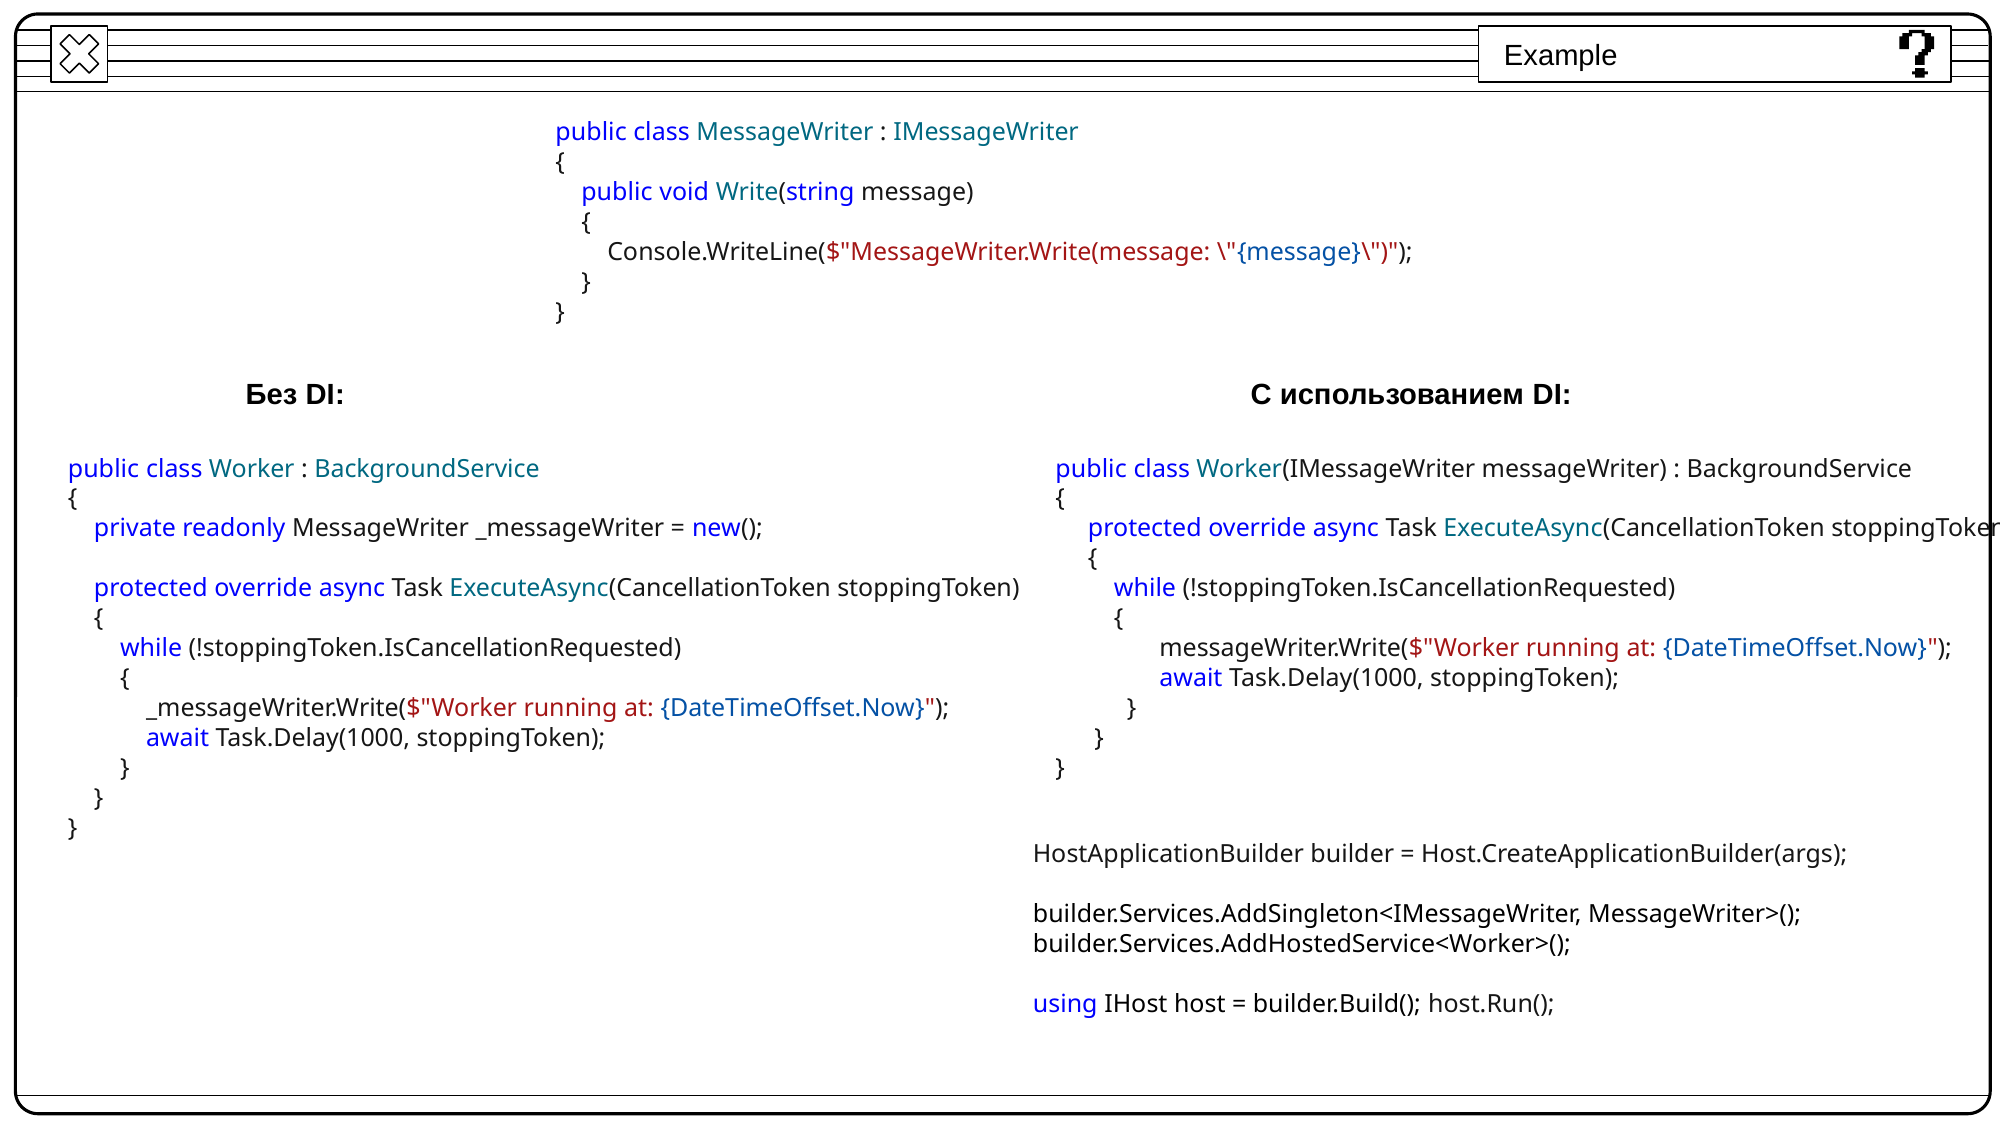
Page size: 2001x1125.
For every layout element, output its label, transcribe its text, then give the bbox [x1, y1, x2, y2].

text_box HostApplicationBuilder builder = Host.CreateApplicationBuilder(args); builder.Services.AddSingleton<IMessageWriter, MessageWriter>(); builder.Services.AddHostedService<Worker>(); using IHost host = builder.Build(); host.Run(); [1018, 830, 2000, 1025]
text_box С использованием DI: [1235, 367, 1616, 418]
text_box public class MessageWriter : IMessageWriter { public void Write(string message) { Console.WriteLine($"MessageWriter.Write(message: \"{message}\")"); } } [540, 108, 1541, 333]
text_box public class Worker : BackgroundService { private readonly MessageWriter _messageWriter = new(); protected override async Task ExecuteAsync(CancellationToken stoppingToken) { while (!stoppingToken.IsCancellationRequested) { _messageWriter.Write($"Worker running at: {DateTimeOffset.Now}"); await Task.Delay(1000, stoppingToken); } } } [53, 444, 1137, 849]
text_box Example [1489, 28, 1633, 79]
text_box public class Worker(IMessageWriter messageWriter) : BackgroundService { protected override async Task ExecuteAsync(CancellationToken stoppingToken) { while (!stoppingToken.IsCancellationRequested) { messageWriter.Write($"Worker running at: {DateTimeOffset.Now}"); await Task.Delay(1000, stoppingToken); } } } [1040, 444, 2000, 789]
text_box Без DI: [230, 367, 385, 418]
